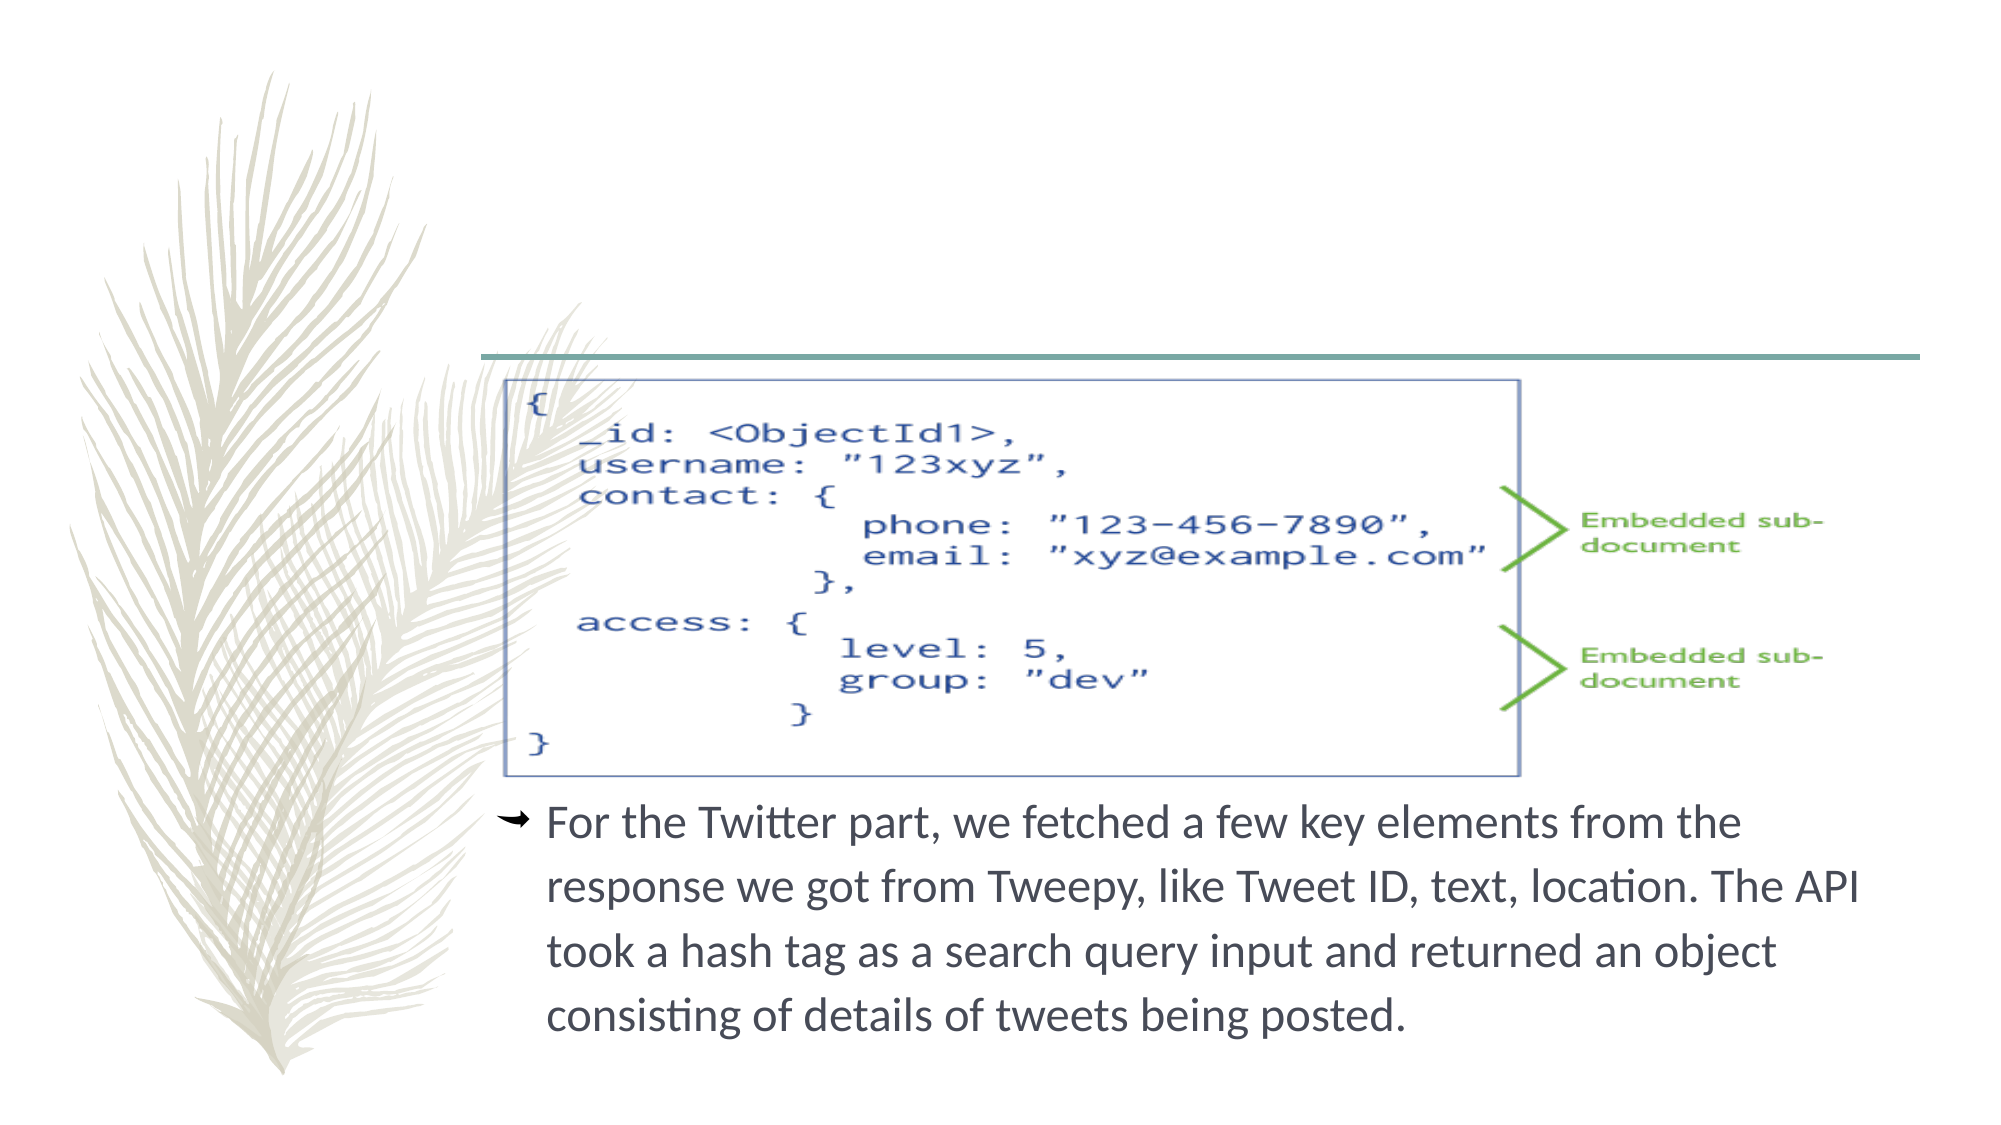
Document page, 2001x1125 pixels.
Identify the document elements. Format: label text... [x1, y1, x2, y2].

picture [495, 801, 531, 837]
text_box For the Twitter part, we fetched a few key elements from the response we got from Tweepy, like Tweet ID, text, location. The API took a hash tag as a search query input and returned an object consisting of details of tweets being posted. [480, 775, 1920, 1049]
list [770, 104, 1895, 513]
picture [495, 368, 1847, 784]
